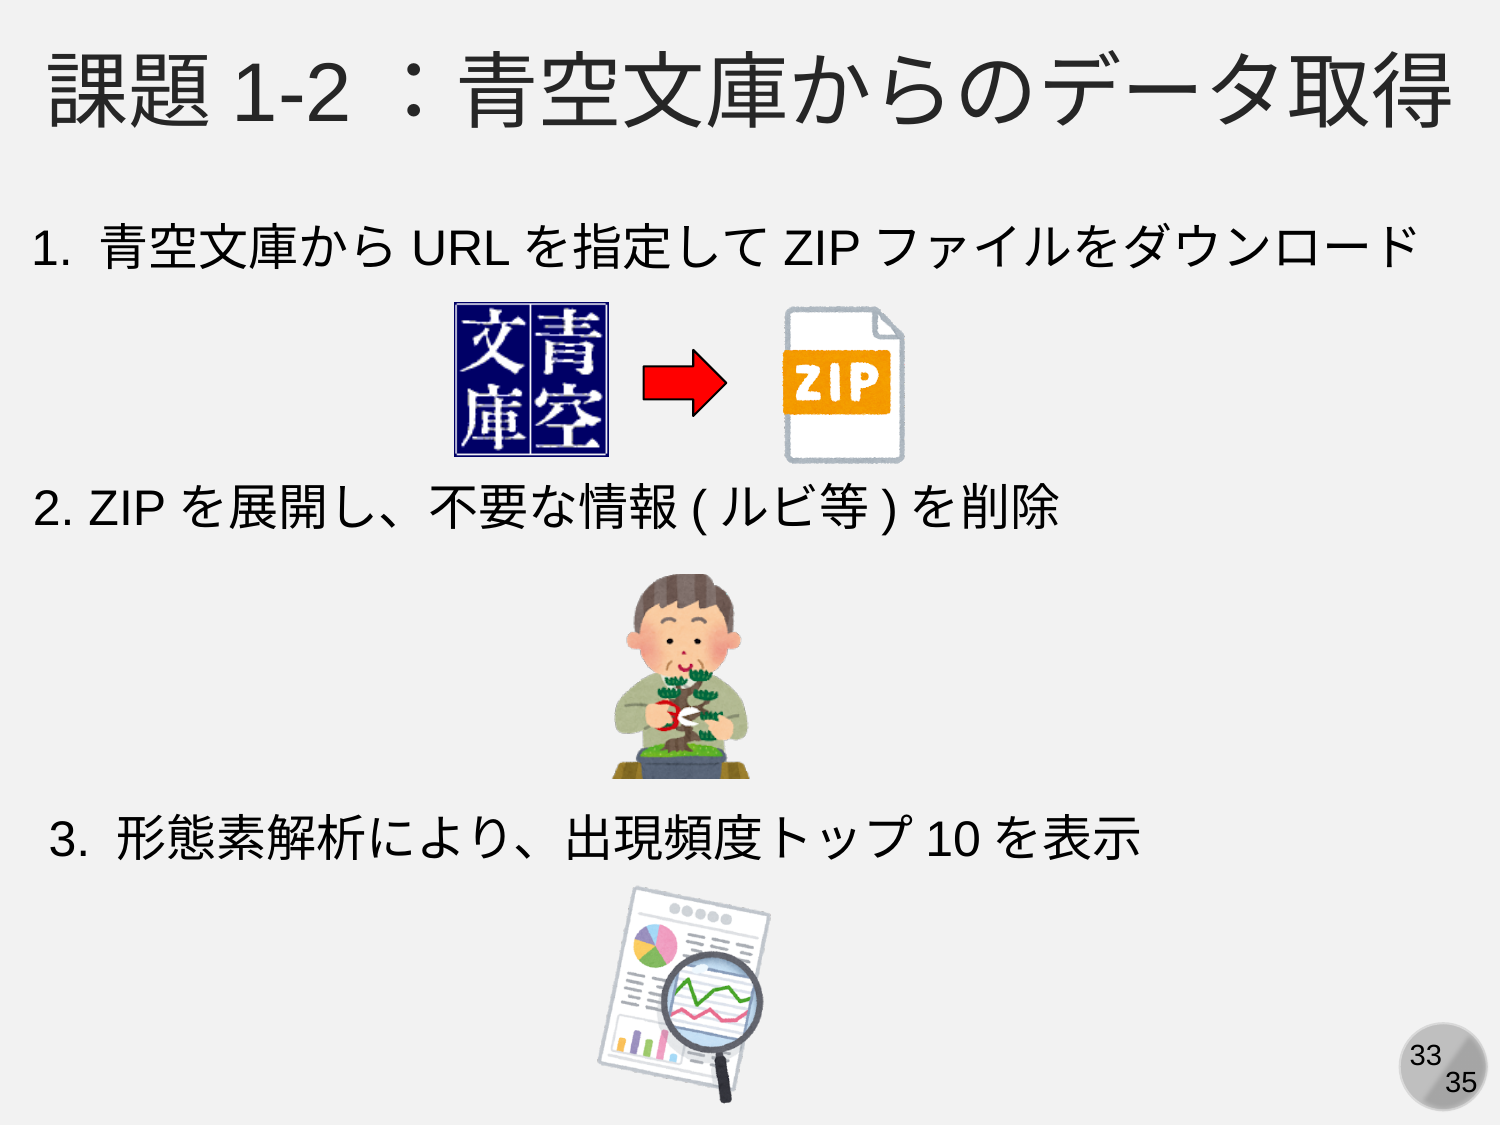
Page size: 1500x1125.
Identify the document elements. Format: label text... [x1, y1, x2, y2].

picture [580, 881, 786, 1109]
text_box [642, 348, 728, 417]
picture [773, 302, 916, 468]
list 課題1-2：青空文庫からのデータ取得 [0, 31, 1500, 155]
picture [454, 302, 609, 457]
text_box 1. 青空文庫からURLを指定してZIPファイルをダウンロード [16, 208, 1438, 283]
text_box 3. 形態素解析により、出現頻度トップ10を表示 [33, 798, 1158, 874]
text_box 2. ZIPを展開し、不要な情報(ルビ等)を削除 [18, 467, 1075, 543]
picture [580, 574, 786, 780]
